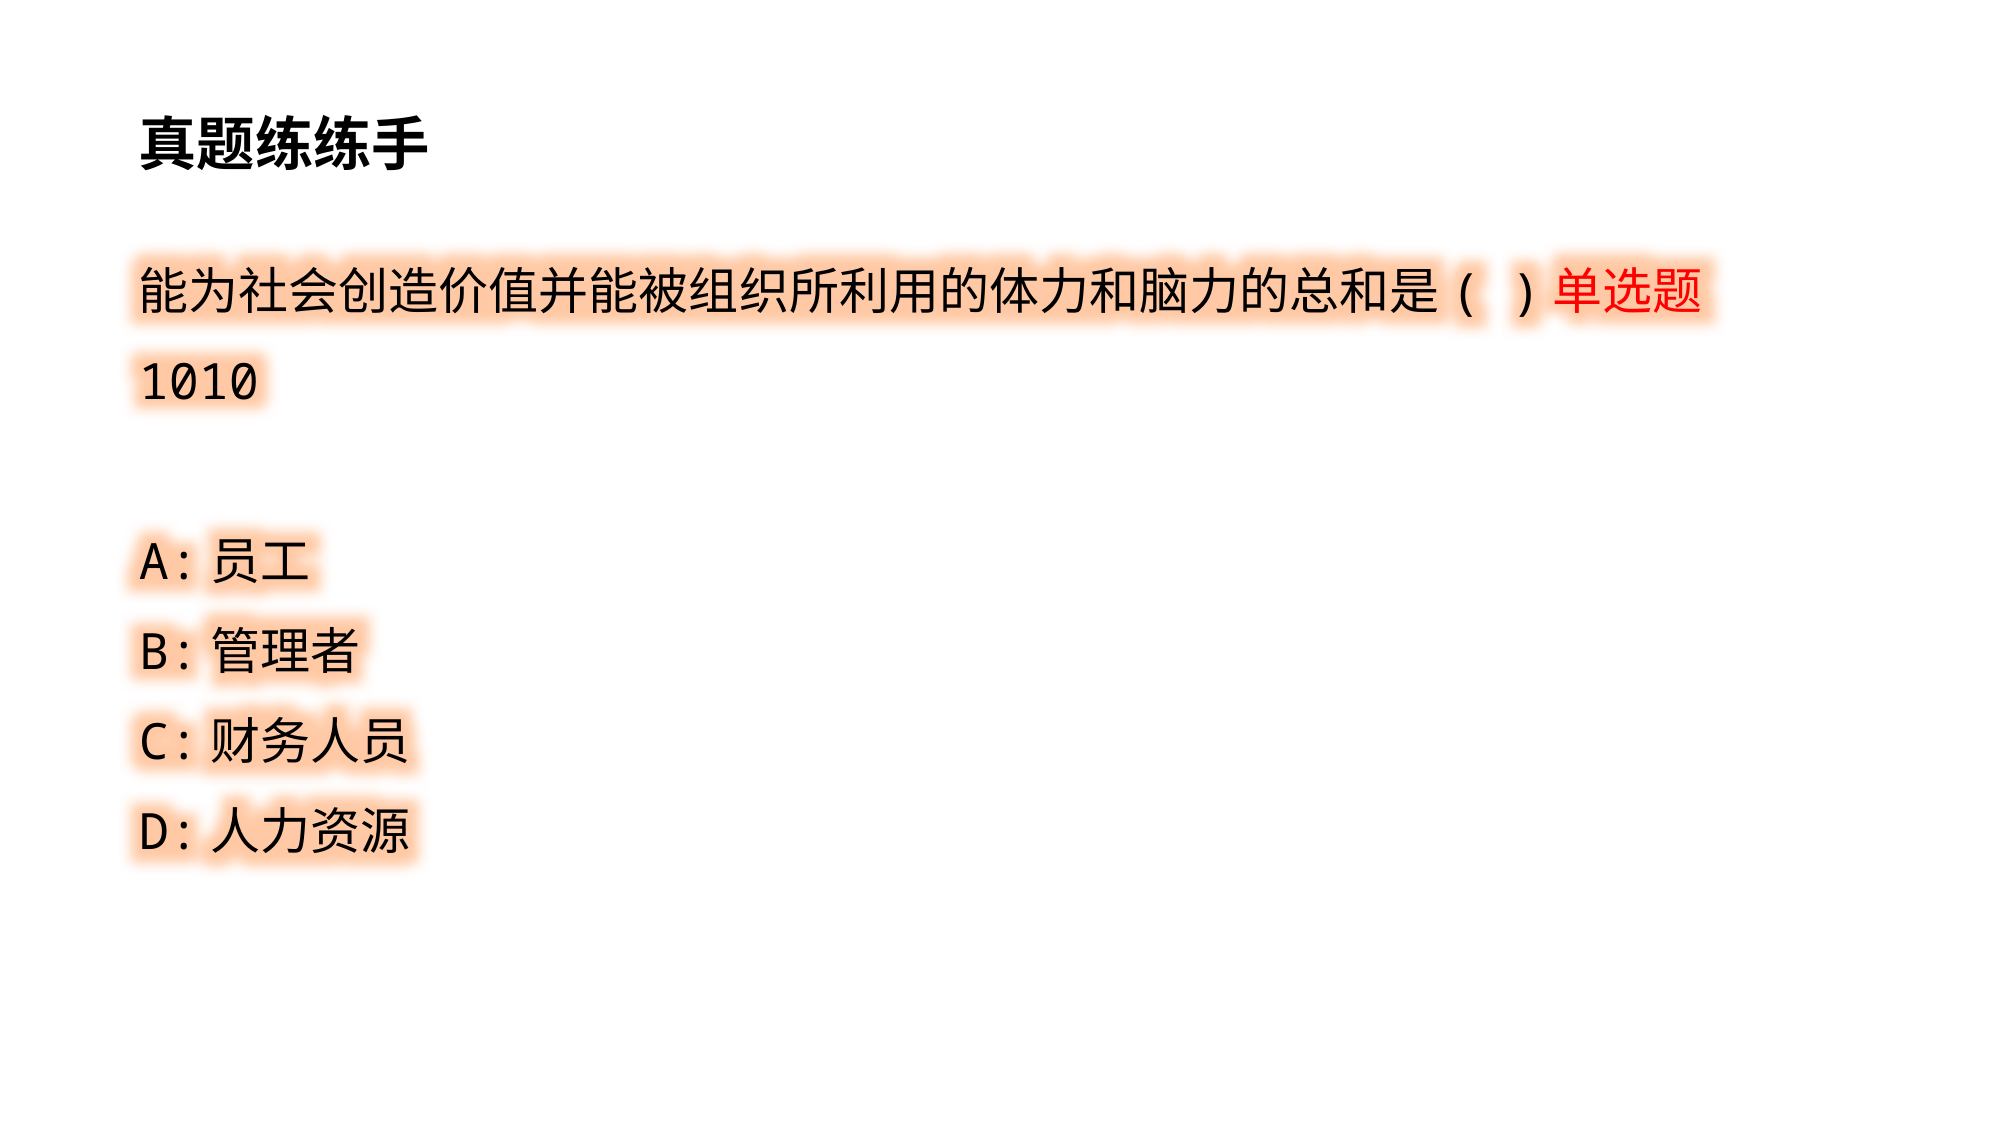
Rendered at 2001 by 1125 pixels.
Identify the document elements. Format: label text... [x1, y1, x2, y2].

text_box 真题练练手 [120, 97, 1568, 187]
text_box 新员工通过企业招聘测试并到企业报到后，需要经过一段时间培训，这叫（ C ）。单选题 1010 A:教育培训 B:工作培训 C:岗前培训 D:技能培训 [117, 216, 1843, 1051]
text_box 能为社会创造价值并能被组织所利用的体力和脑力的总和是( )单选题 1010 A:员工 B:管理者 C:财务人员 D:人力资源 [120, 219, 1839, 1047]
